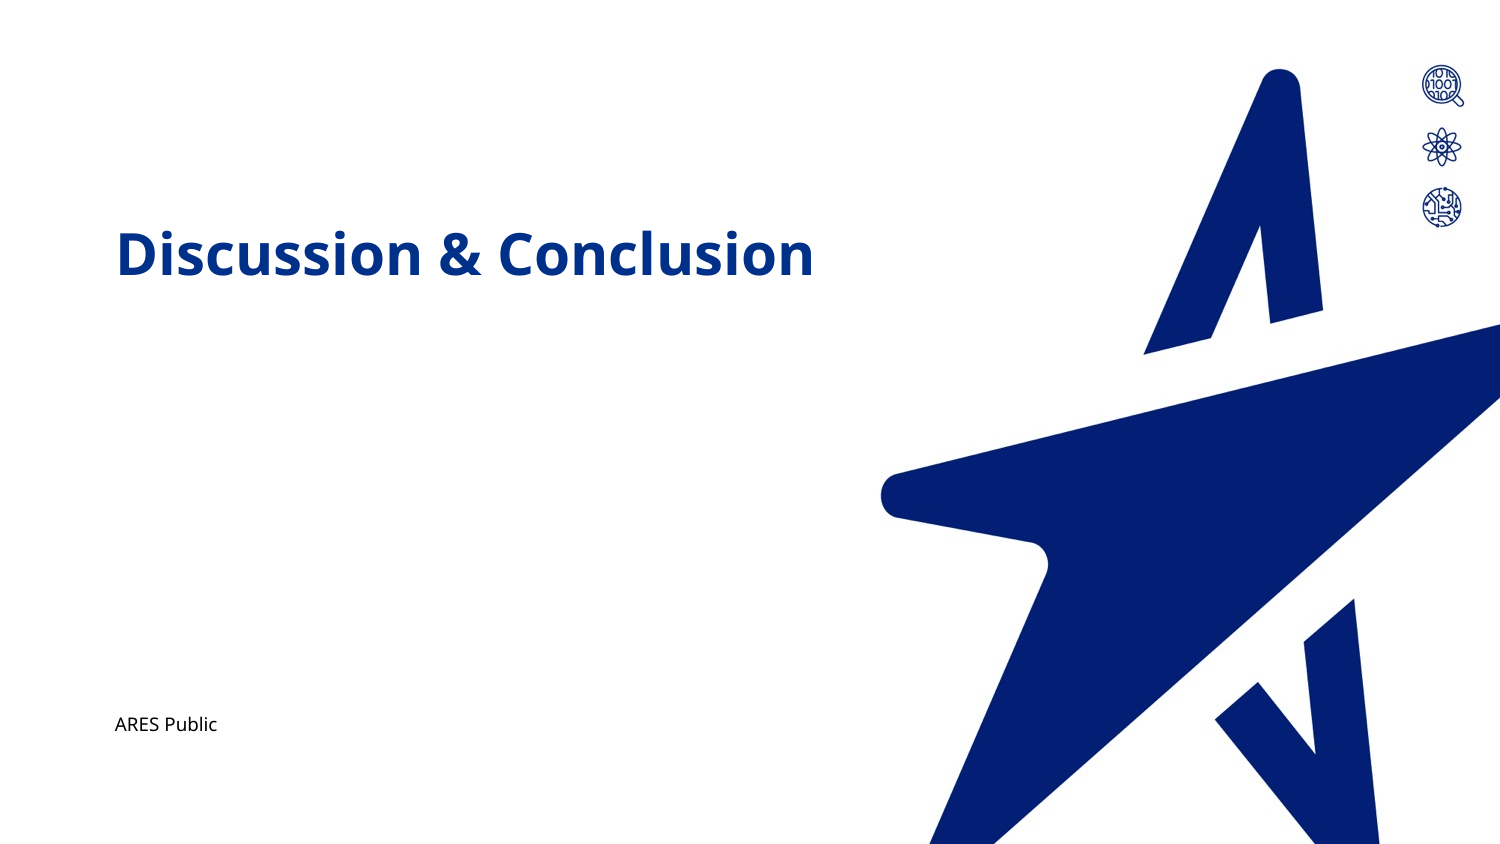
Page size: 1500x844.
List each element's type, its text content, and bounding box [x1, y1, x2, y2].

picture [0, 0, 1500, 844]
title Discussion & Conclusion [100, 209, 1002, 295]
